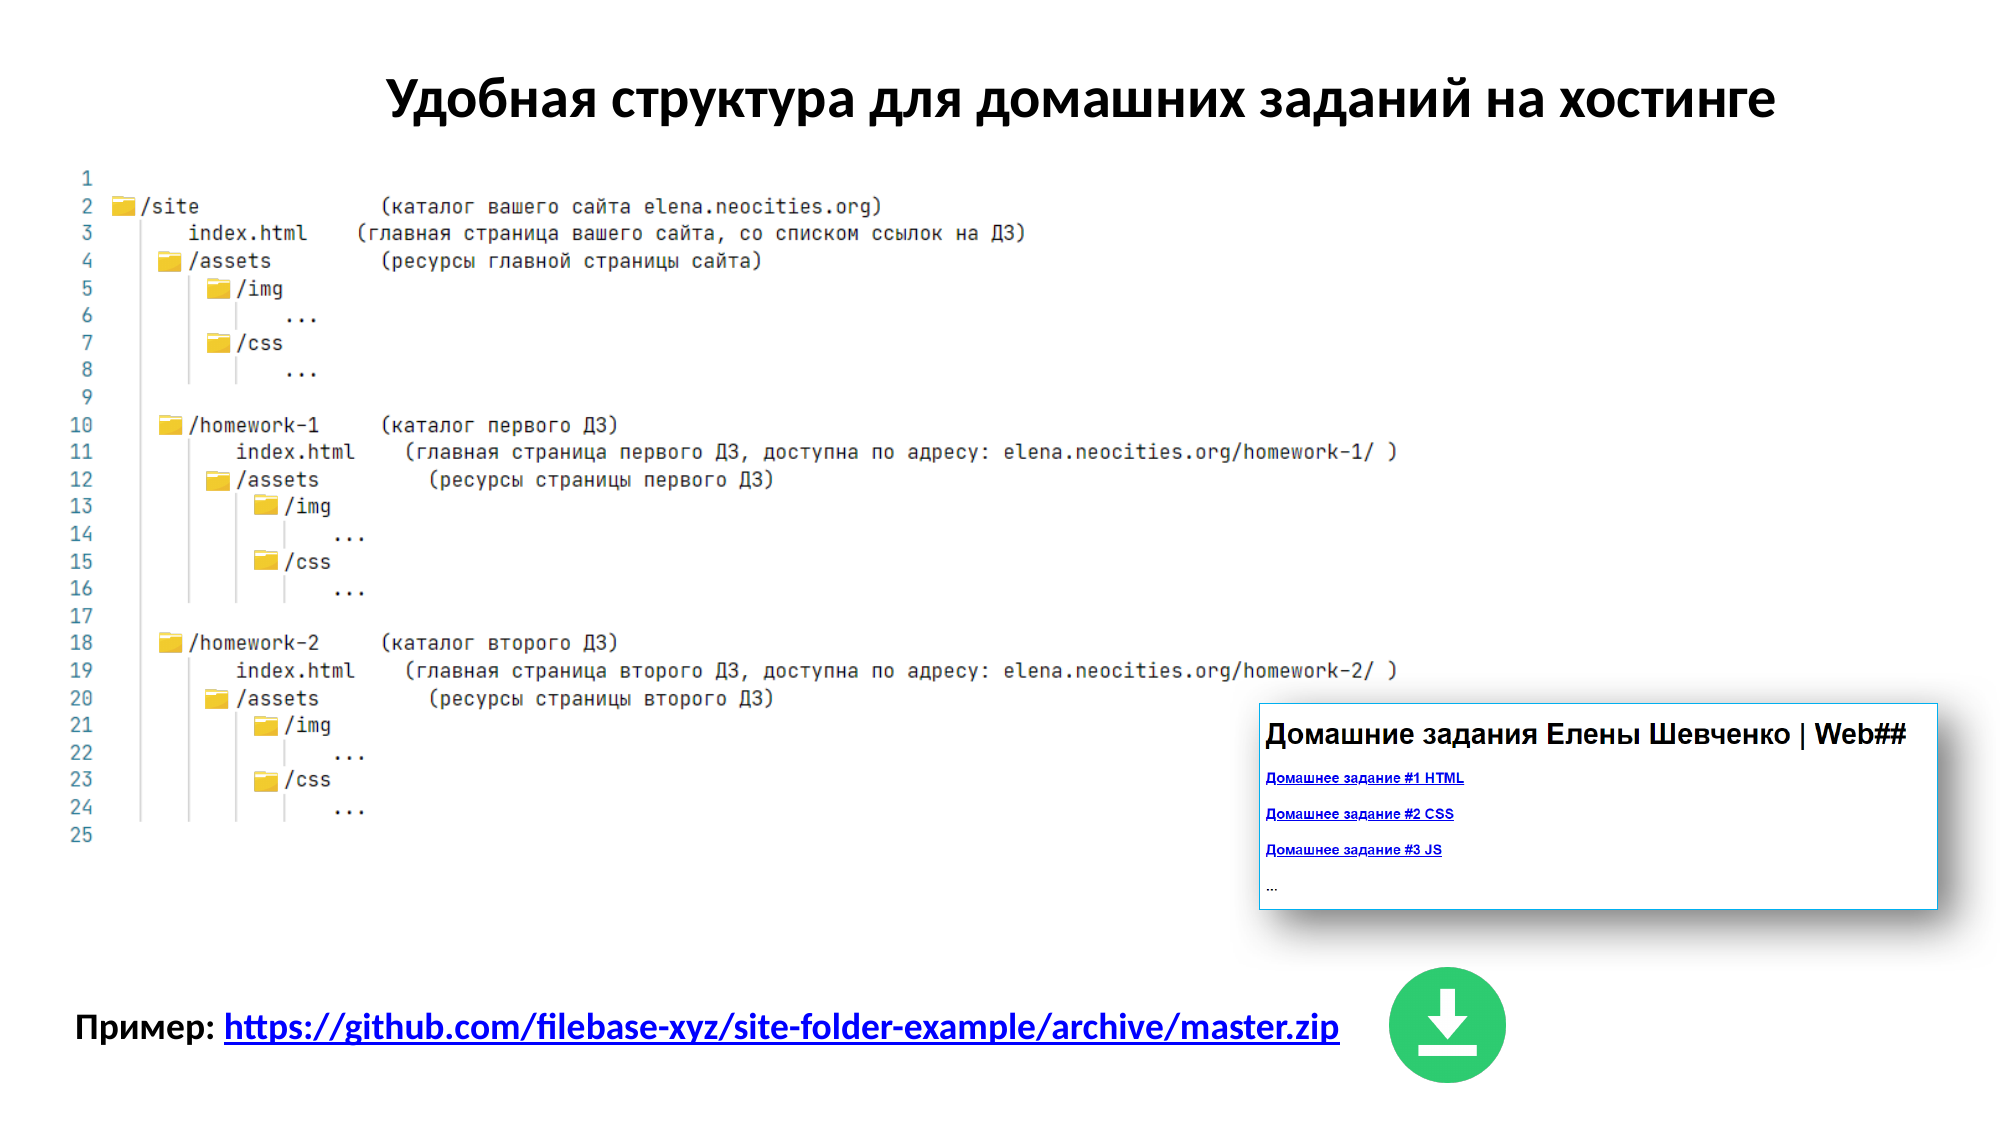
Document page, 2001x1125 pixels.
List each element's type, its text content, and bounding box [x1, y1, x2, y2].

text_box Пример: https://github.com/filebase-xyz/site-folder-example/archive/master.zip [0, 994, 1384, 1055]
picture [1261, 705, 1936, 908]
text_box Удобная структура для домашних заданий на хостинге [371, 51, 1793, 137]
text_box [42, 162, 1438, 847]
picture [1389, 966, 1506, 1084]
